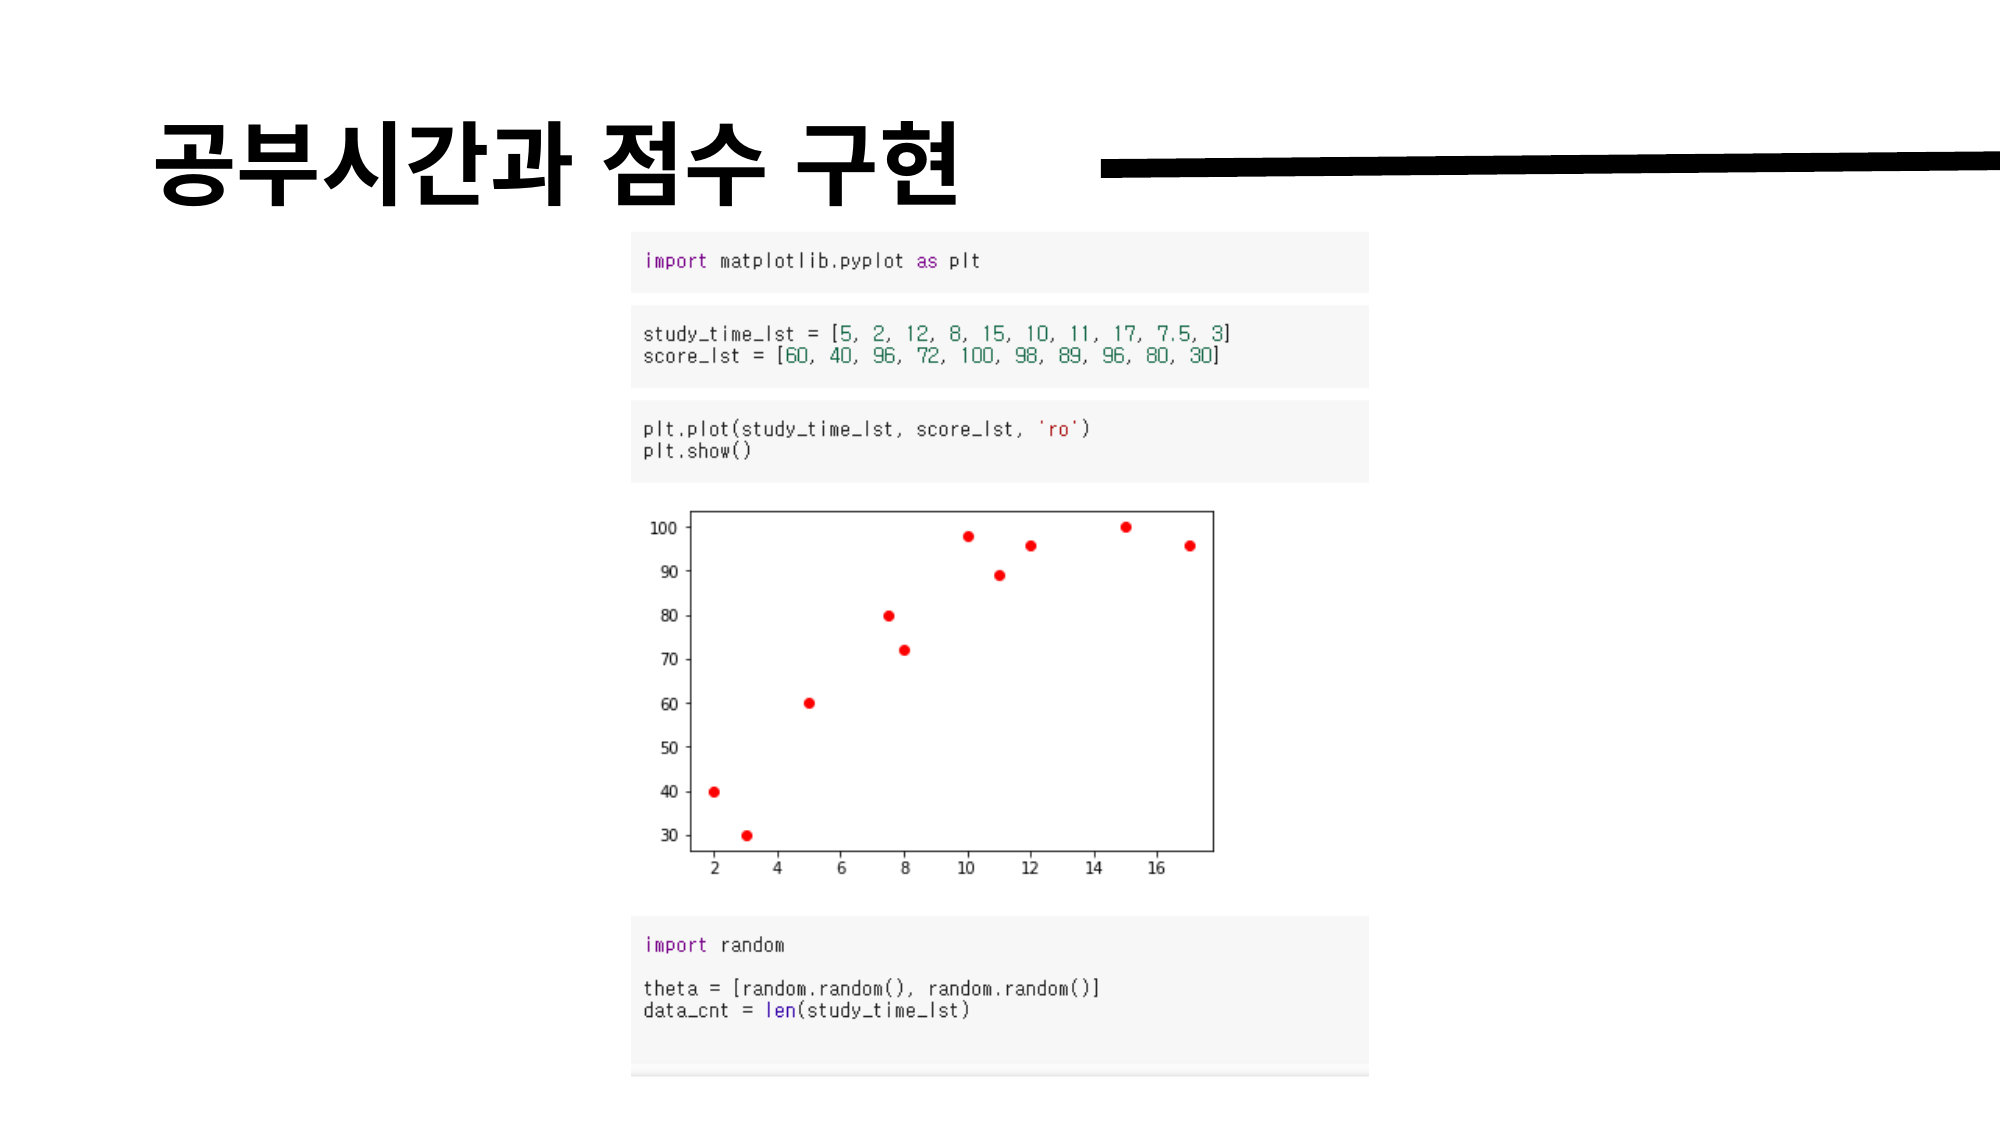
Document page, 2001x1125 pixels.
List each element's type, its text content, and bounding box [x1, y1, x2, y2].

title 공부시간과 점수 구현 [137, 59, 1101, 278]
picture [631, 226, 1369, 1083]
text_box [1100, 160, 2000, 169]
